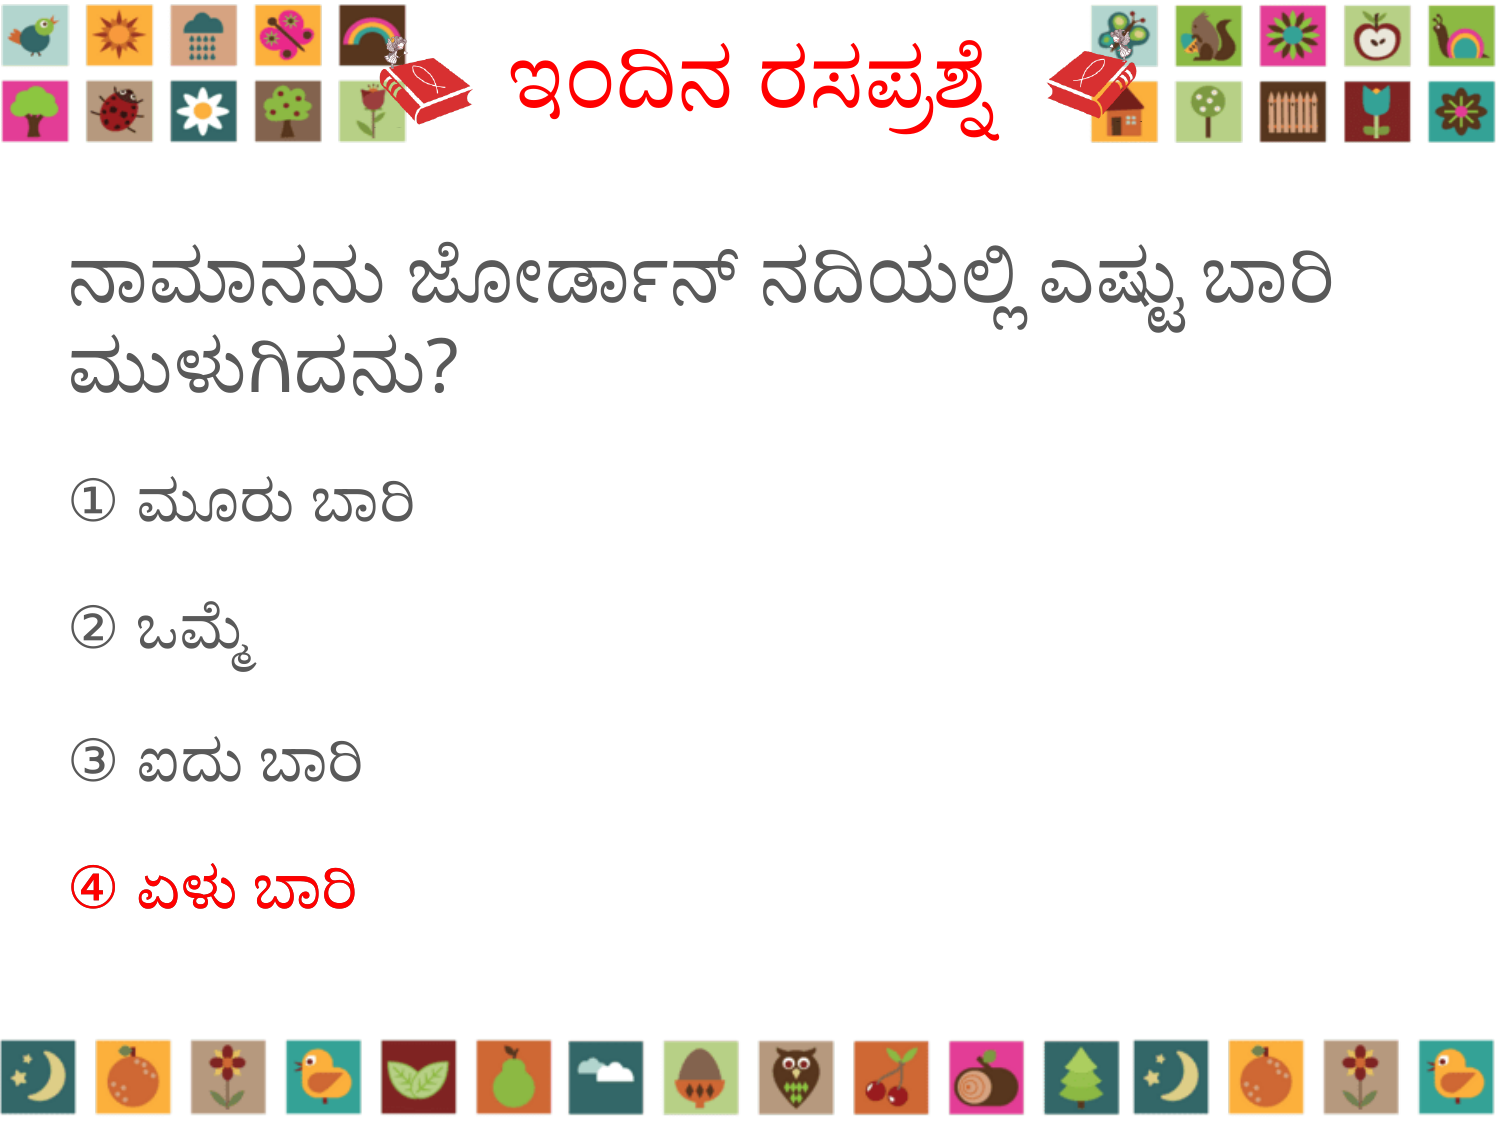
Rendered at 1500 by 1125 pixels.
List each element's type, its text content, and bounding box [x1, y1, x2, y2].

text_box ③ ಐದು ಬಾರಿ [53, 716, 1483, 801]
picture [1014, 3, 1500, 150]
text_box ② ಒಮ್ಮೆ [53, 582, 1436, 668]
picture [0, 3, 505, 150]
text_box ನಾಮಾನನು ಜೋರ್ಡಾನ್ ನದಿಯಲ್ಲಿ ಎಷ್ಟು ಬಾರಿ ಮುಳುಗಿದನು? [53, 219, 1436, 415]
text_box ① ಮೂರು ಬಾರಿ [53, 456, 1436, 541]
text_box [0, 1028, 1500, 1118]
text_box ಇಂದಿನ ರಸಪ್ರಶ್ನೆ [425, 16, 1077, 131]
text_box ④ ಏಳು ಬಾರಿ [53, 842, 1483, 928]
